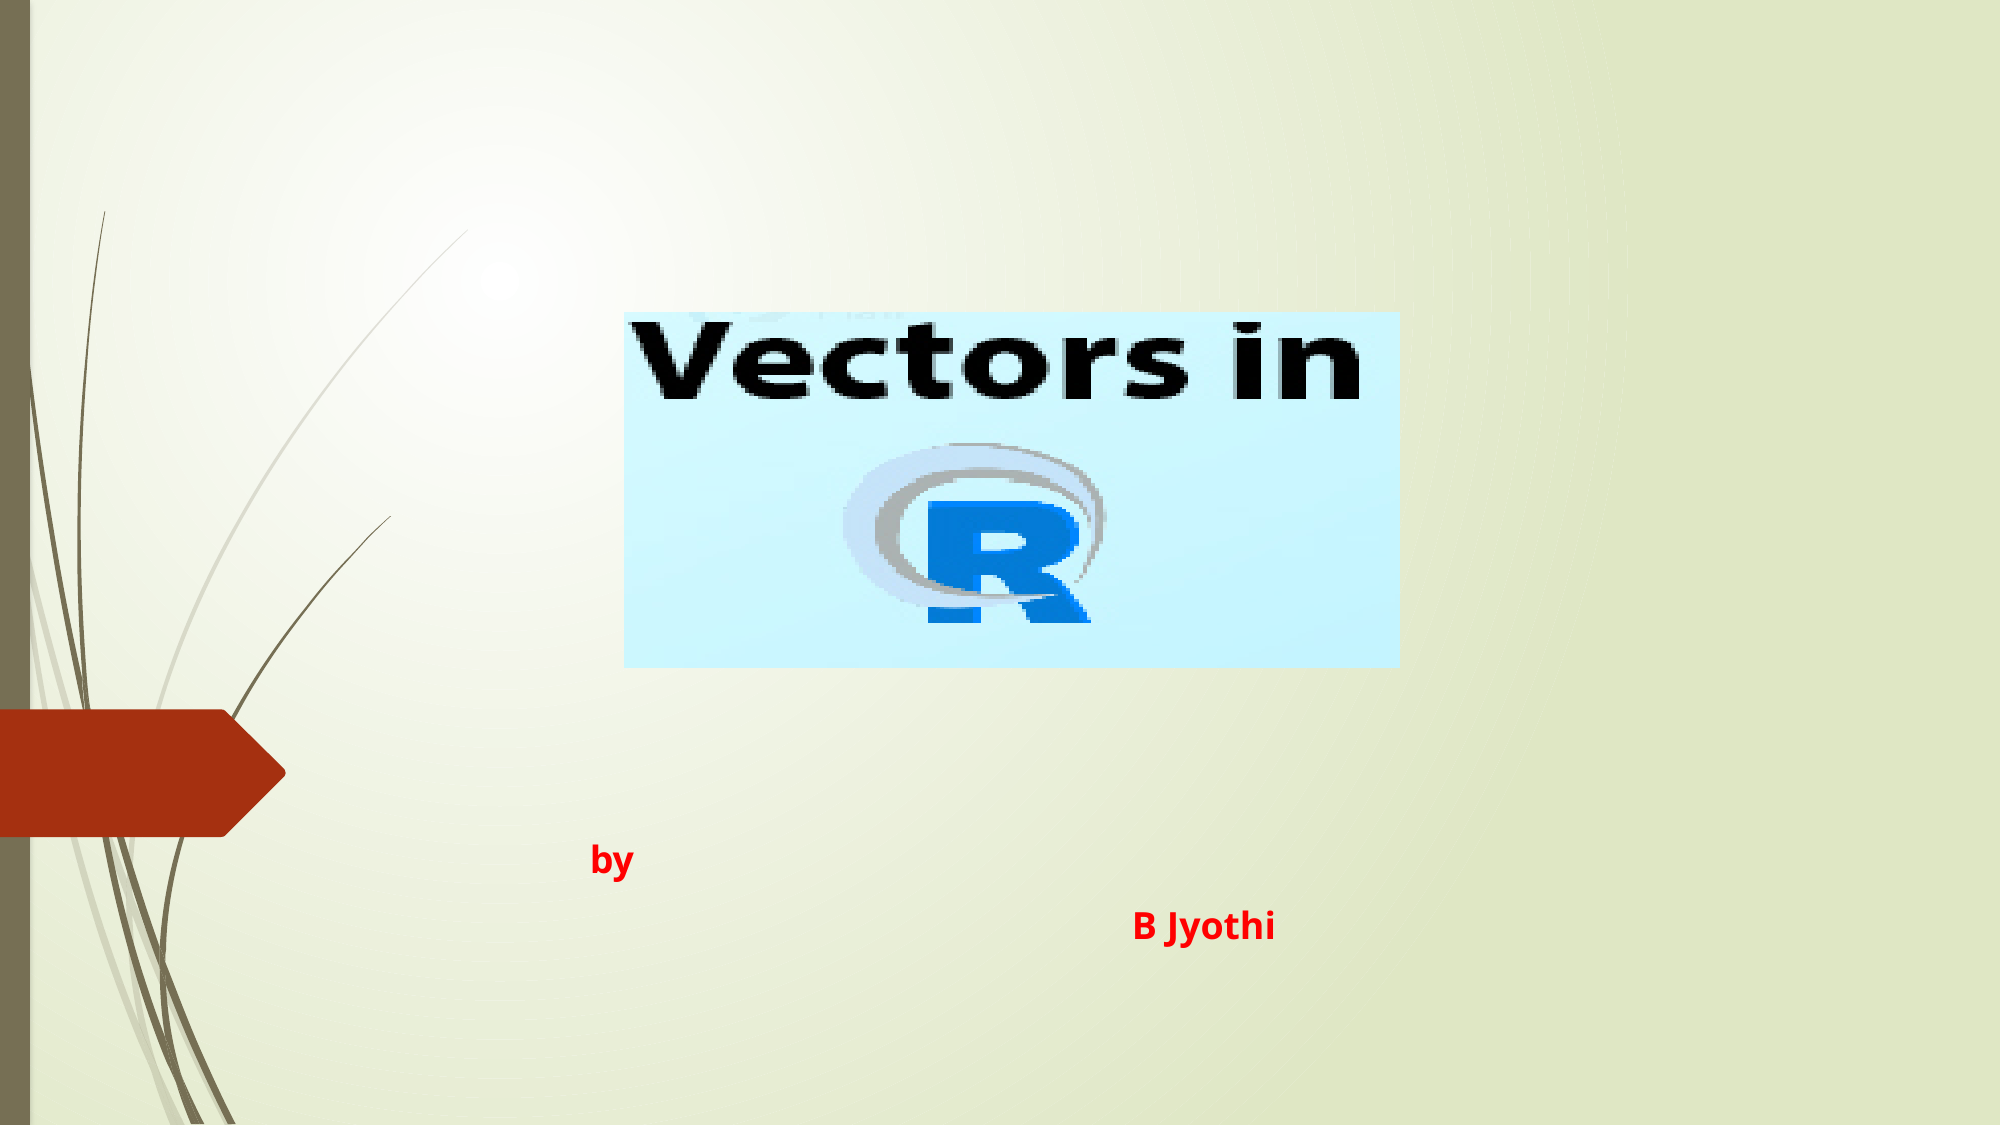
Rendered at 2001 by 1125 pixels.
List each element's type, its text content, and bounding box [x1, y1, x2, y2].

picture [624, 312, 1401, 669]
subtitle by B Jyothi [424, 783, 1888, 969]
